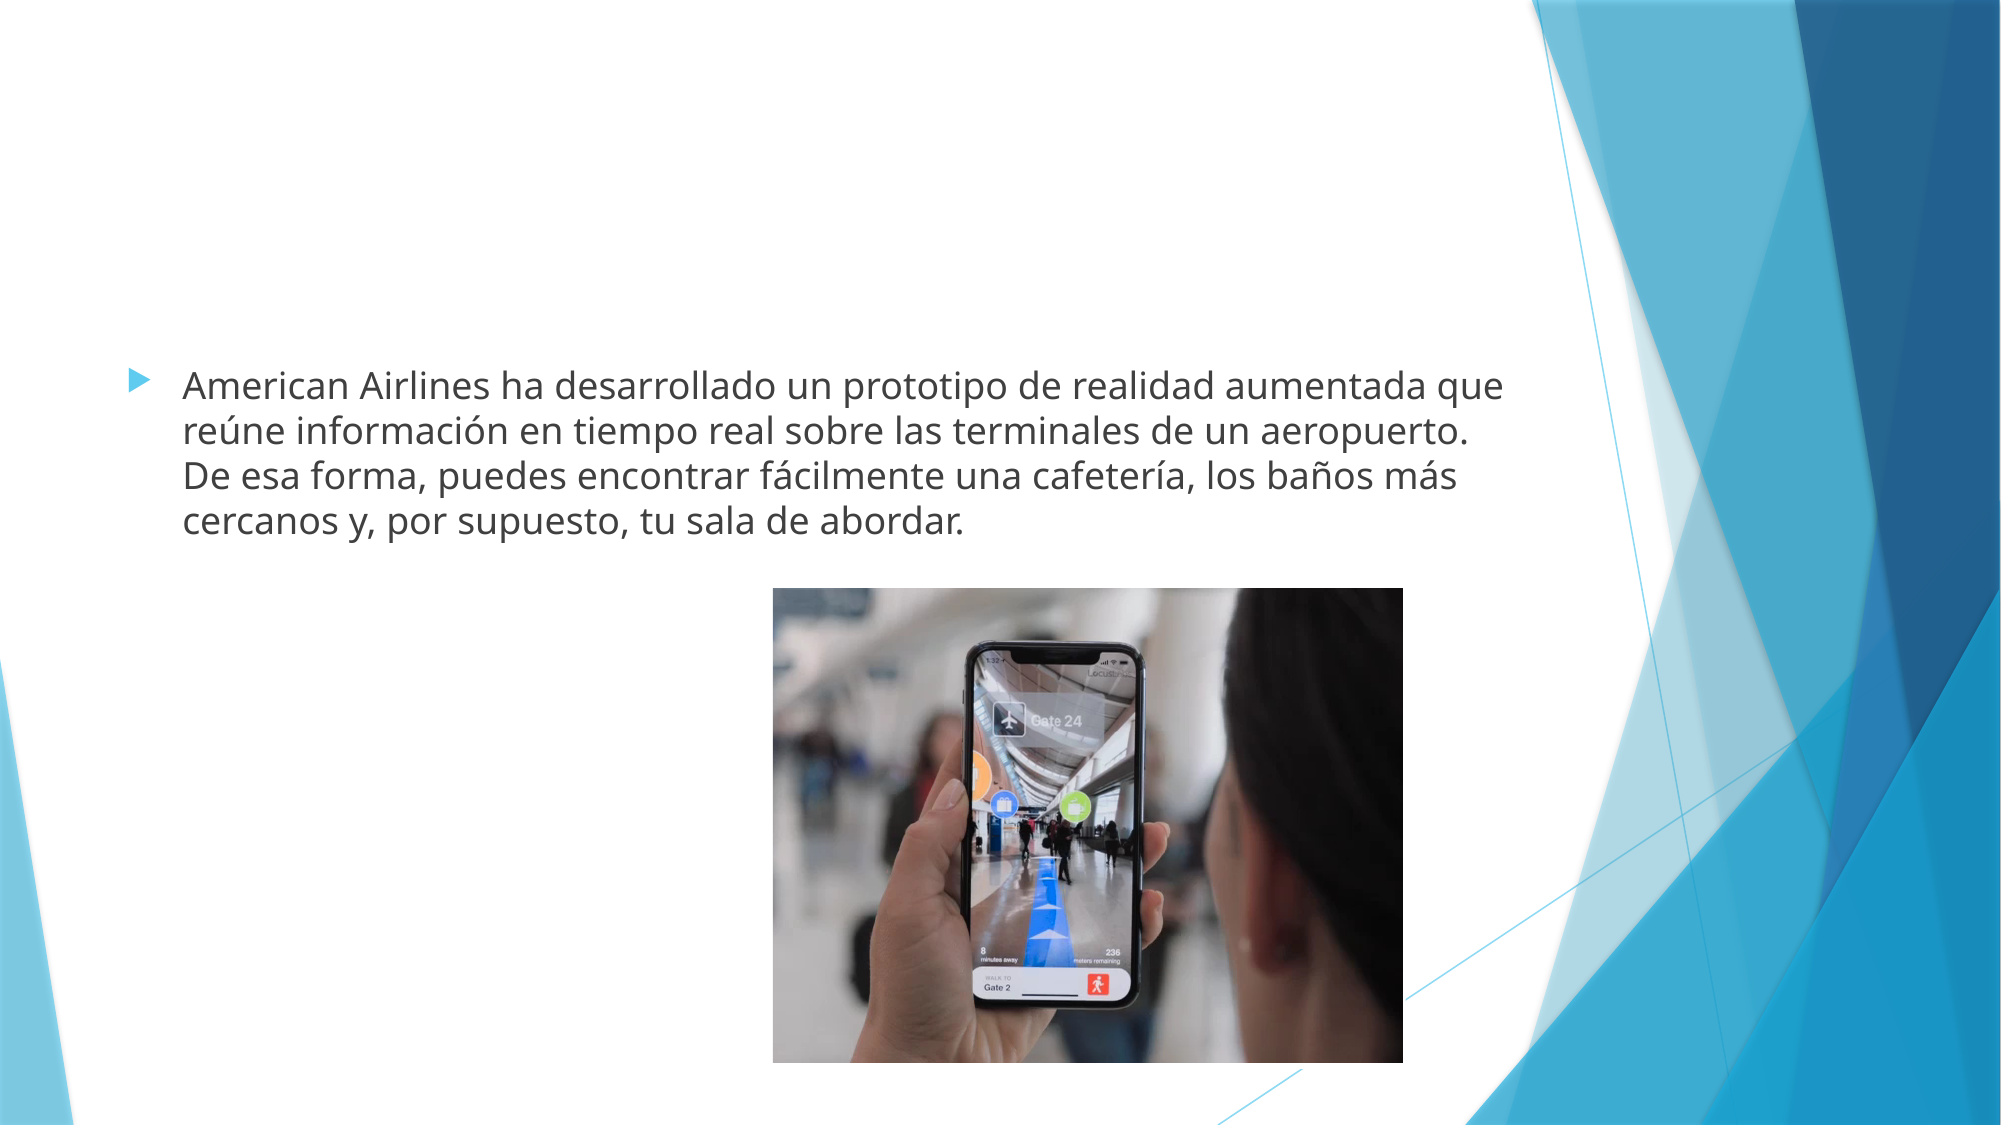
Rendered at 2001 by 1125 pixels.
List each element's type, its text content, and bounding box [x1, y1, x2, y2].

picture [772, 561, 1407, 1070]
list American Airlines ha desarrollado un prototipo de realidad aumentada que reúne información en tiempo real sobre las terminales de un aeropuerto. De esa forma, puedes encontrar fácilmente una cafetería, los baños más cercanos y, por supuesto, tu sala de abordar. [111, 354, 1522, 992]
